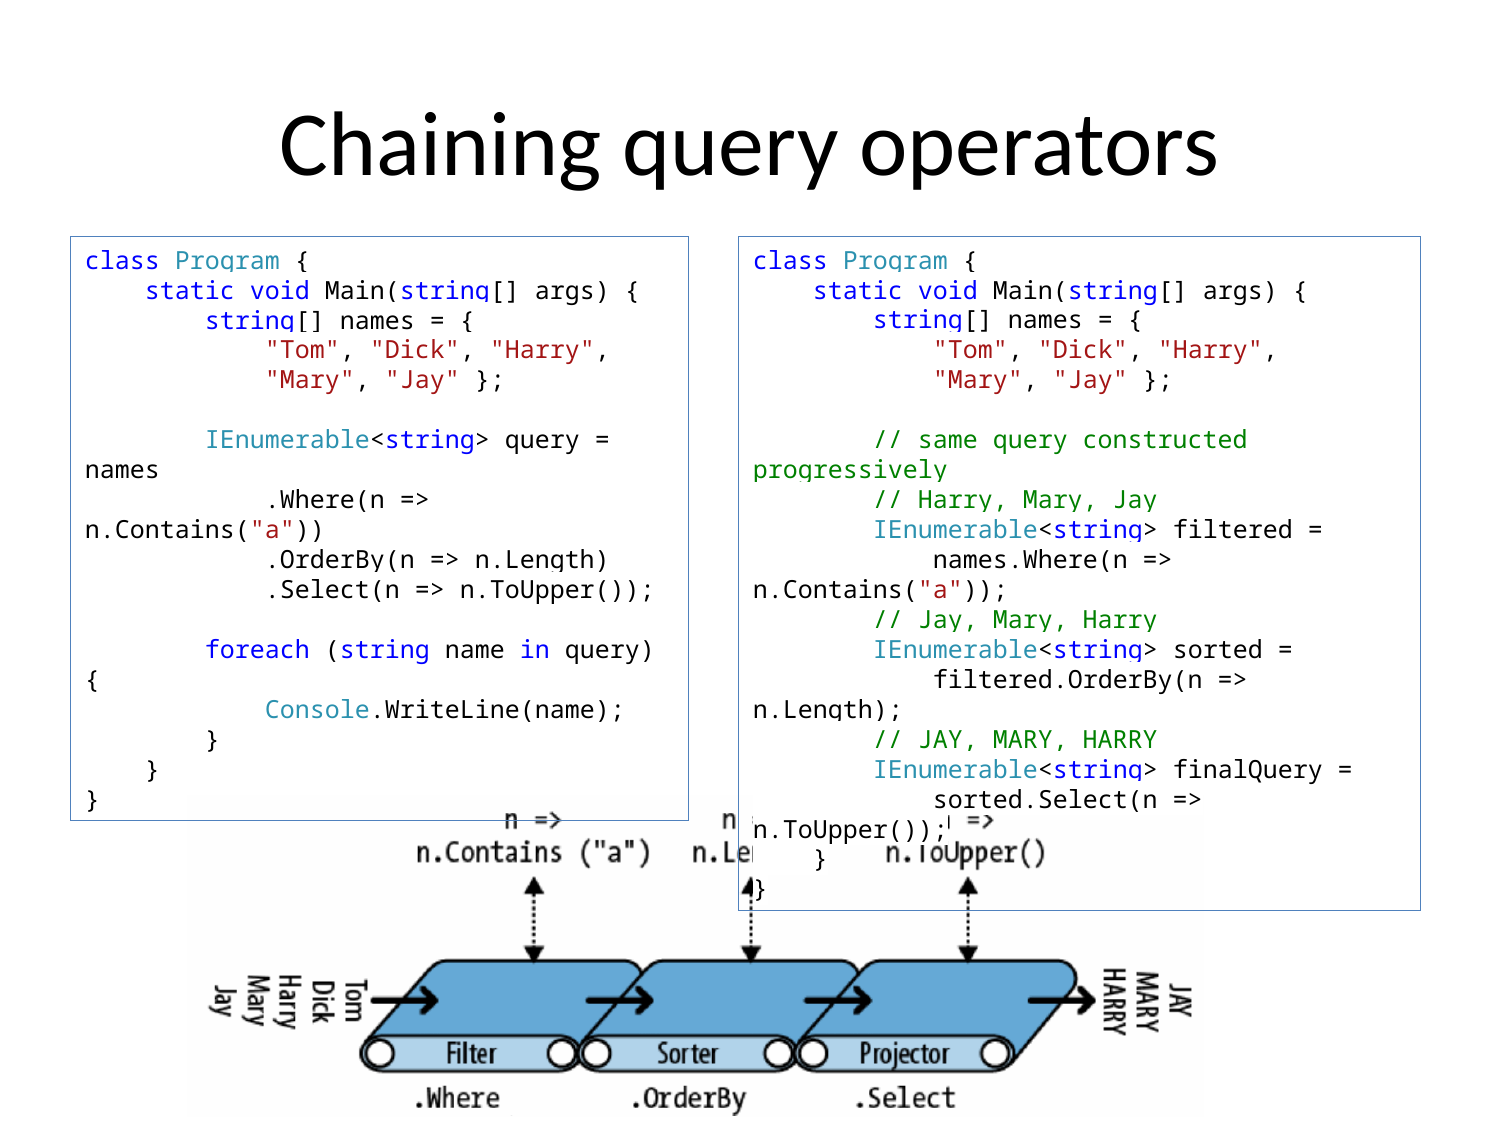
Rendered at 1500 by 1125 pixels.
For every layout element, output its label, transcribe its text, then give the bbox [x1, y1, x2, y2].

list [187, 794, 1204, 1117]
text_box class Program { static void Main(string[] args) { string[] names = { "Tom", "Dick", "Harry", "Mary", "Jay" }; IEnumerable<string> query = names .Where(n => n.Contains("a")) .OrderBy(n => n.Length) .Select(n => n.ToUpper()); foreach (string name in query) { Console.WriteLine(name); } } } [70, 236, 689, 821]
title Chaining query operators [75, 45, 1425, 233]
text_box class Program { static void Main(string[] args) { string[] names = { "Tom", "Dick", "Harry", "Mary", "Jay" }; // same query constructed progressively // Harry, Mary, Jay IEnumerable<string> filtered = names.Where(n => n.Contains("a")); // Jay, Mary, Harry IEnumerable<string> sorted = filtered.OrderBy(n => n.Length); // JAY, MARY, HARRY IEnumerable<string> finalQuery = sorted.Select(n => n.ToUpper()); } } [738, 236, 1421, 911]
